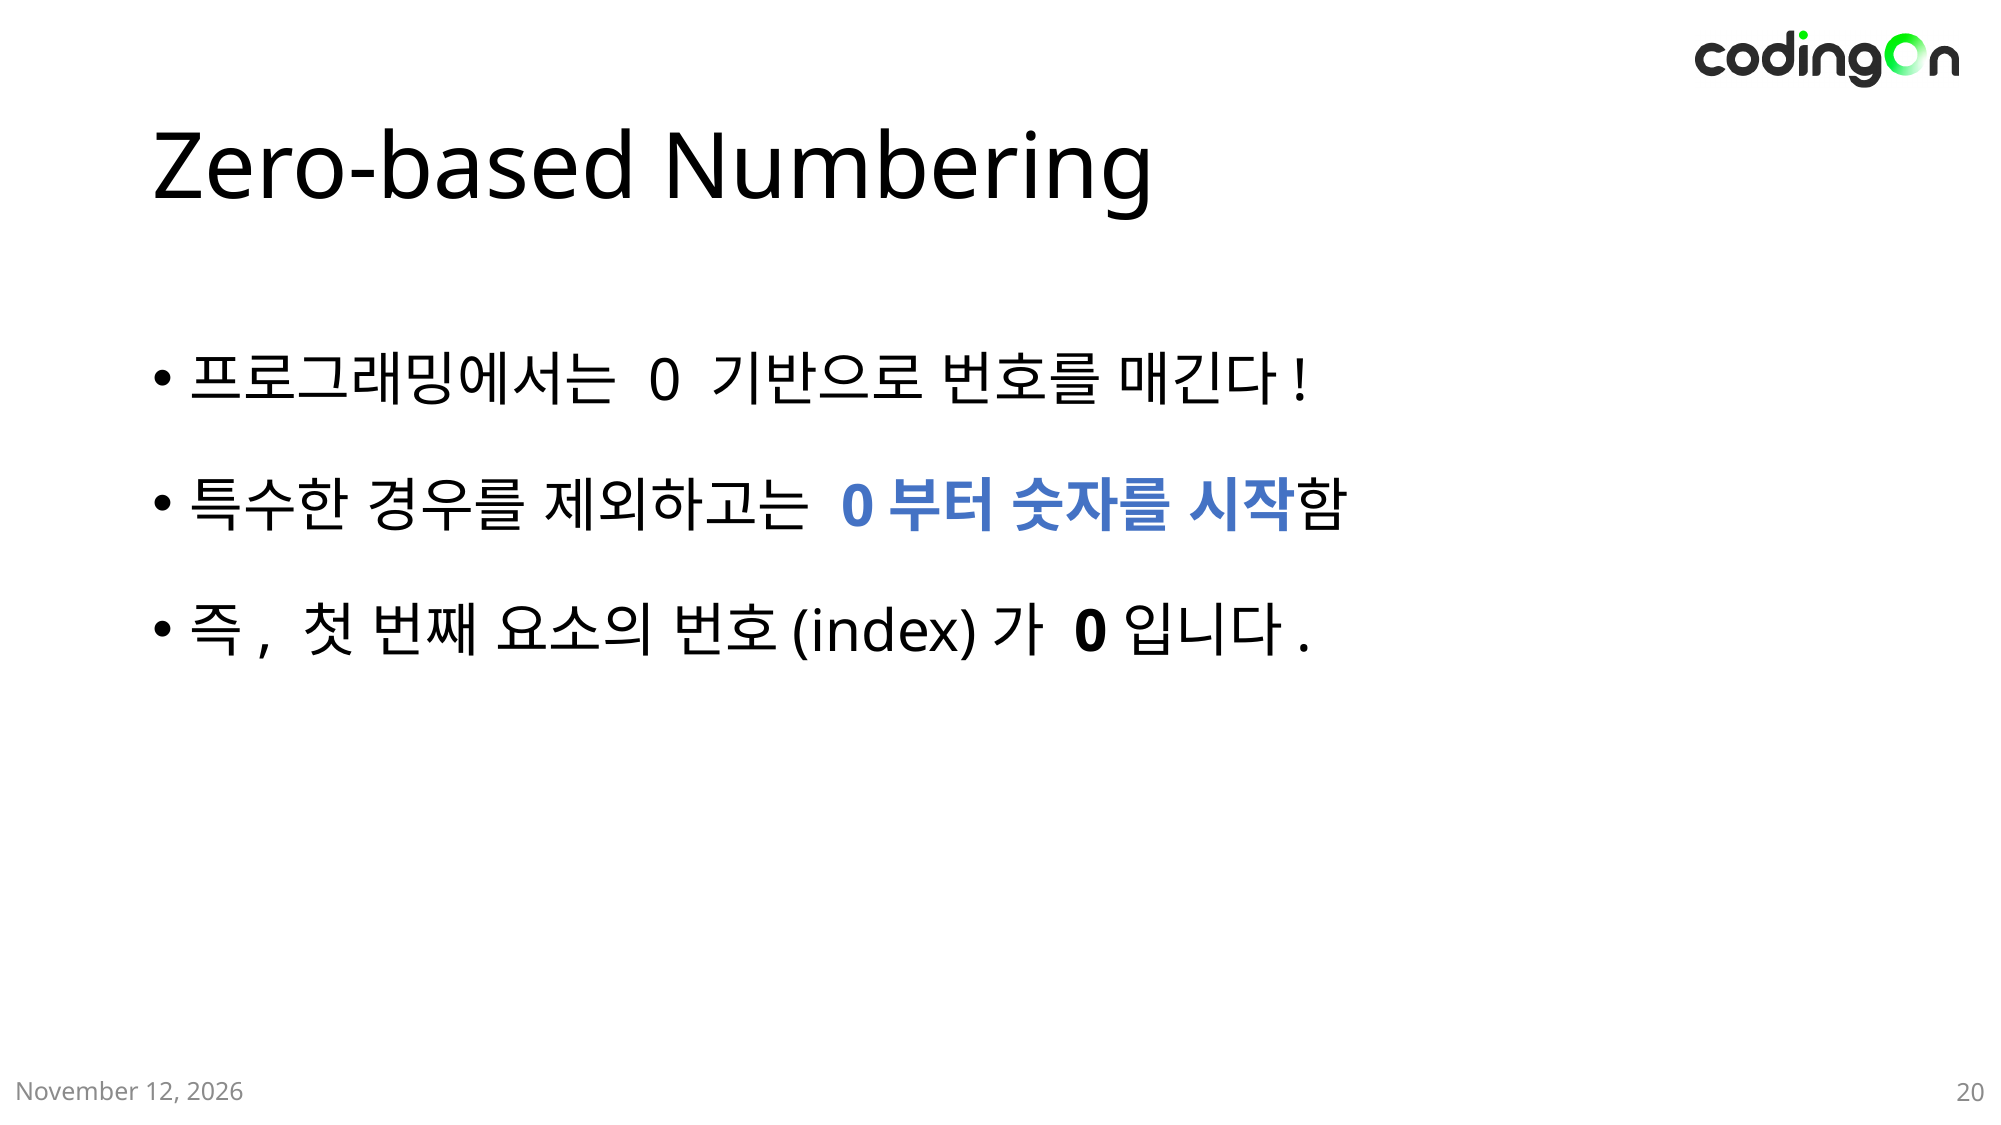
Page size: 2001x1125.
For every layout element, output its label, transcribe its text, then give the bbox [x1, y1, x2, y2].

list 프로그래밍에서는 0 기반으로 번호를 매긴다! 특수한 경우를 제외하고는 0부터 숫자를 시작함 즉, 첫 번째 요소의 번호(index)가 0입니다. [137, 299, 1863, 1014]
slide_number 2025년 4월 [0, 1062, 450, 1123]
slide_number 20 [1550, 1063, 2000, 1124]
title Zero-based Numbering [137, 59, 1863, 278]
picture [1695, 30, 1959, 88]
